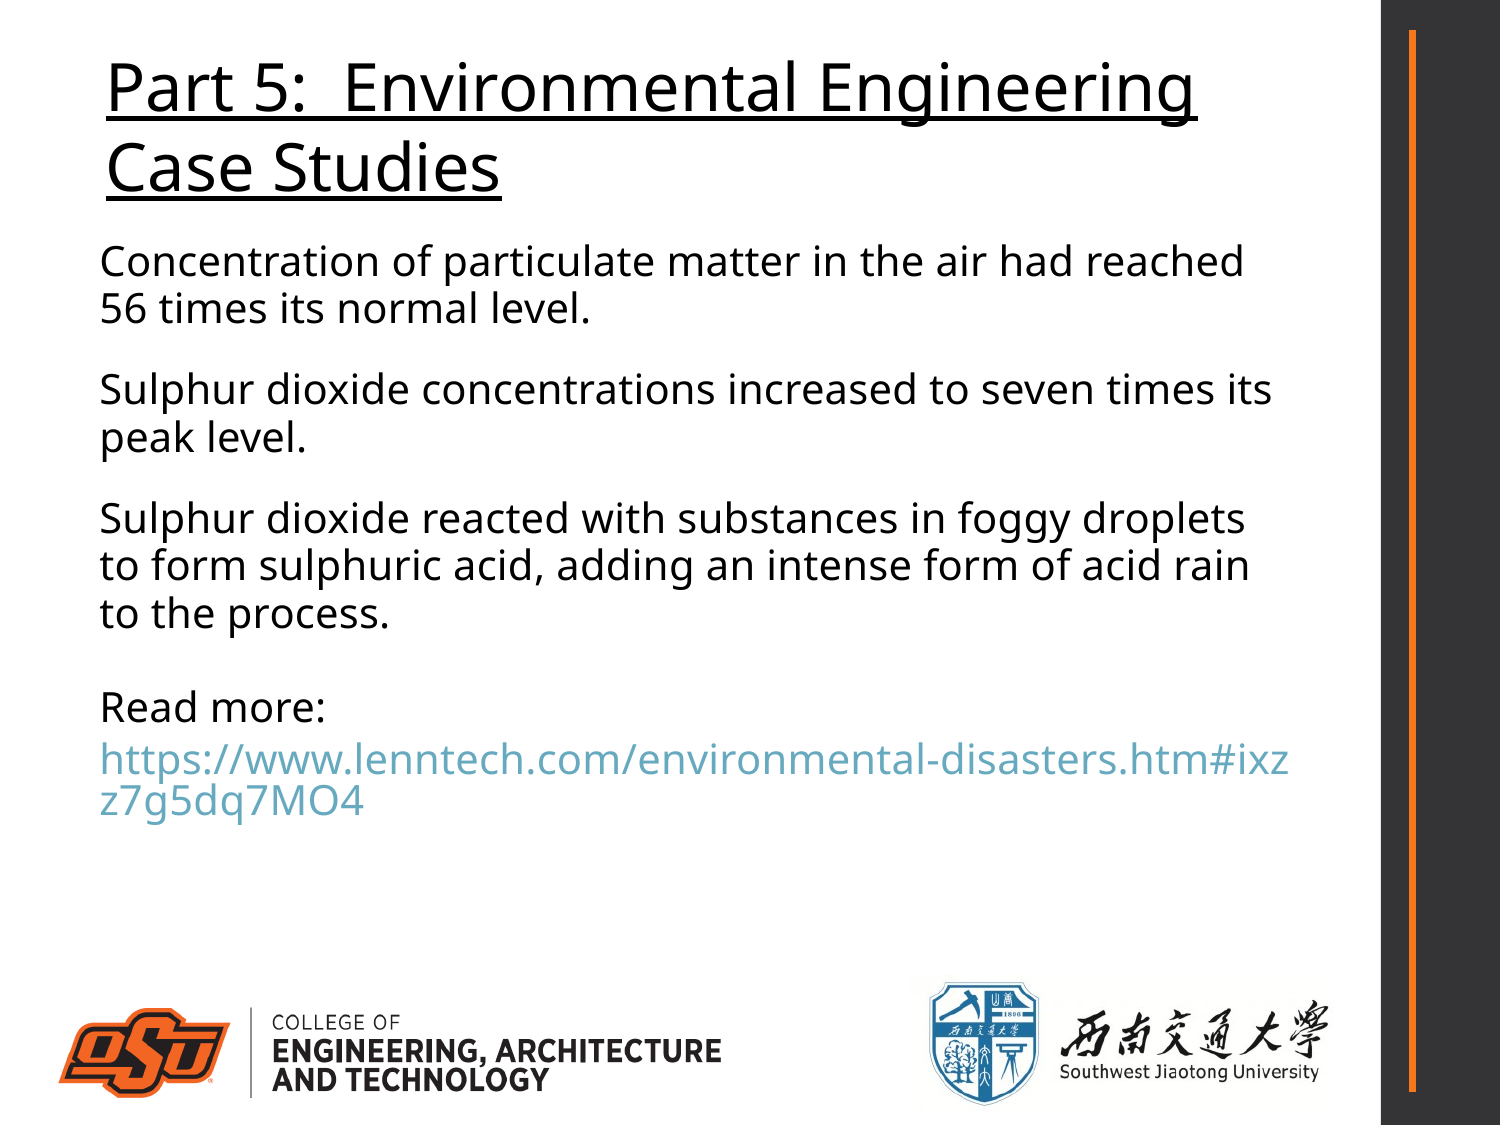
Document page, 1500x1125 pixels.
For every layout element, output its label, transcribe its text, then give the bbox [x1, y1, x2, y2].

picture [49, 1000, 726, 1117]
picture [909, 974, 1335, 1113]
list Concentration of particulate matter in the air had reached 56 times its normal level. Sulphur dioxide concentrations increased to seven times its peak level. Sulphur dioxide reacted with substances in foggy droplets to form sulphuric acid, adding an intense form of acid rain to the process. Read more: https://www.lenntech.com/environmental-disasters.htm#ixzz7g5dq7MO4 [84, 230, 1313, 926]
text_box Part 5: Environmental Engineering Case Studies [90, 37, 1370, 345]
